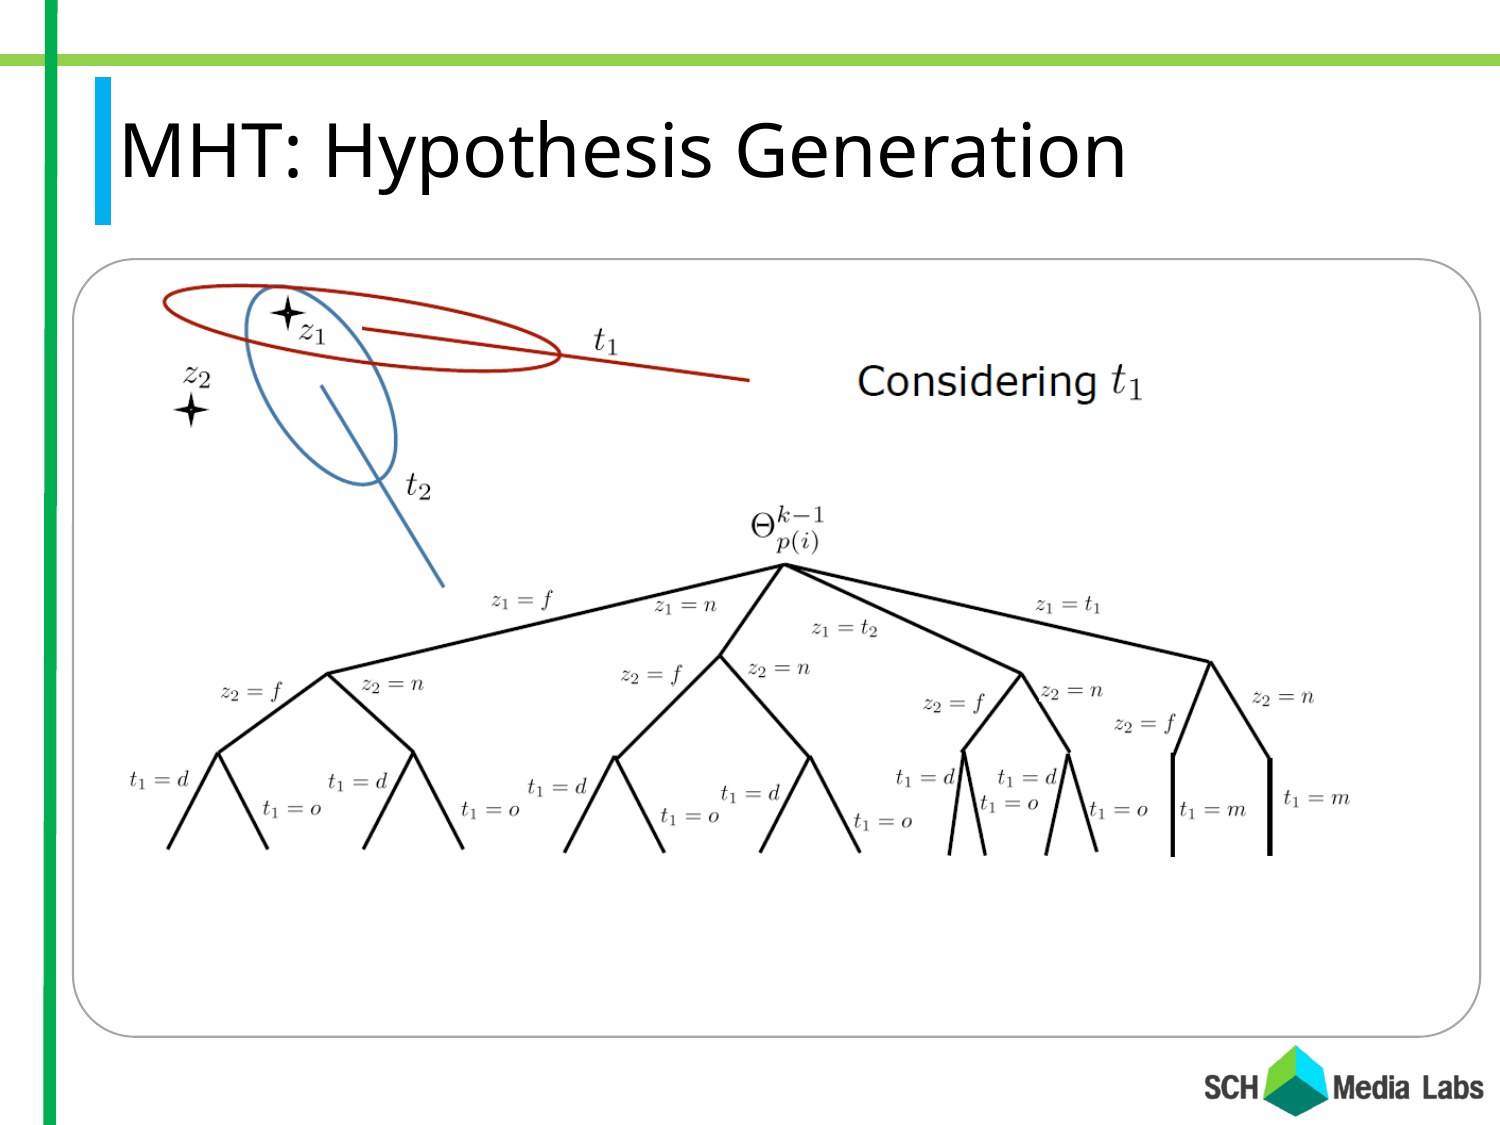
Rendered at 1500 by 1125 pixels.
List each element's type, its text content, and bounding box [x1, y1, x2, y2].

title MHT: Hypothesis Generation [103, 71, 1397, 236]
picture [1186, 1038, 1500, 1125]
picture [117, 281, 1383, 888]
